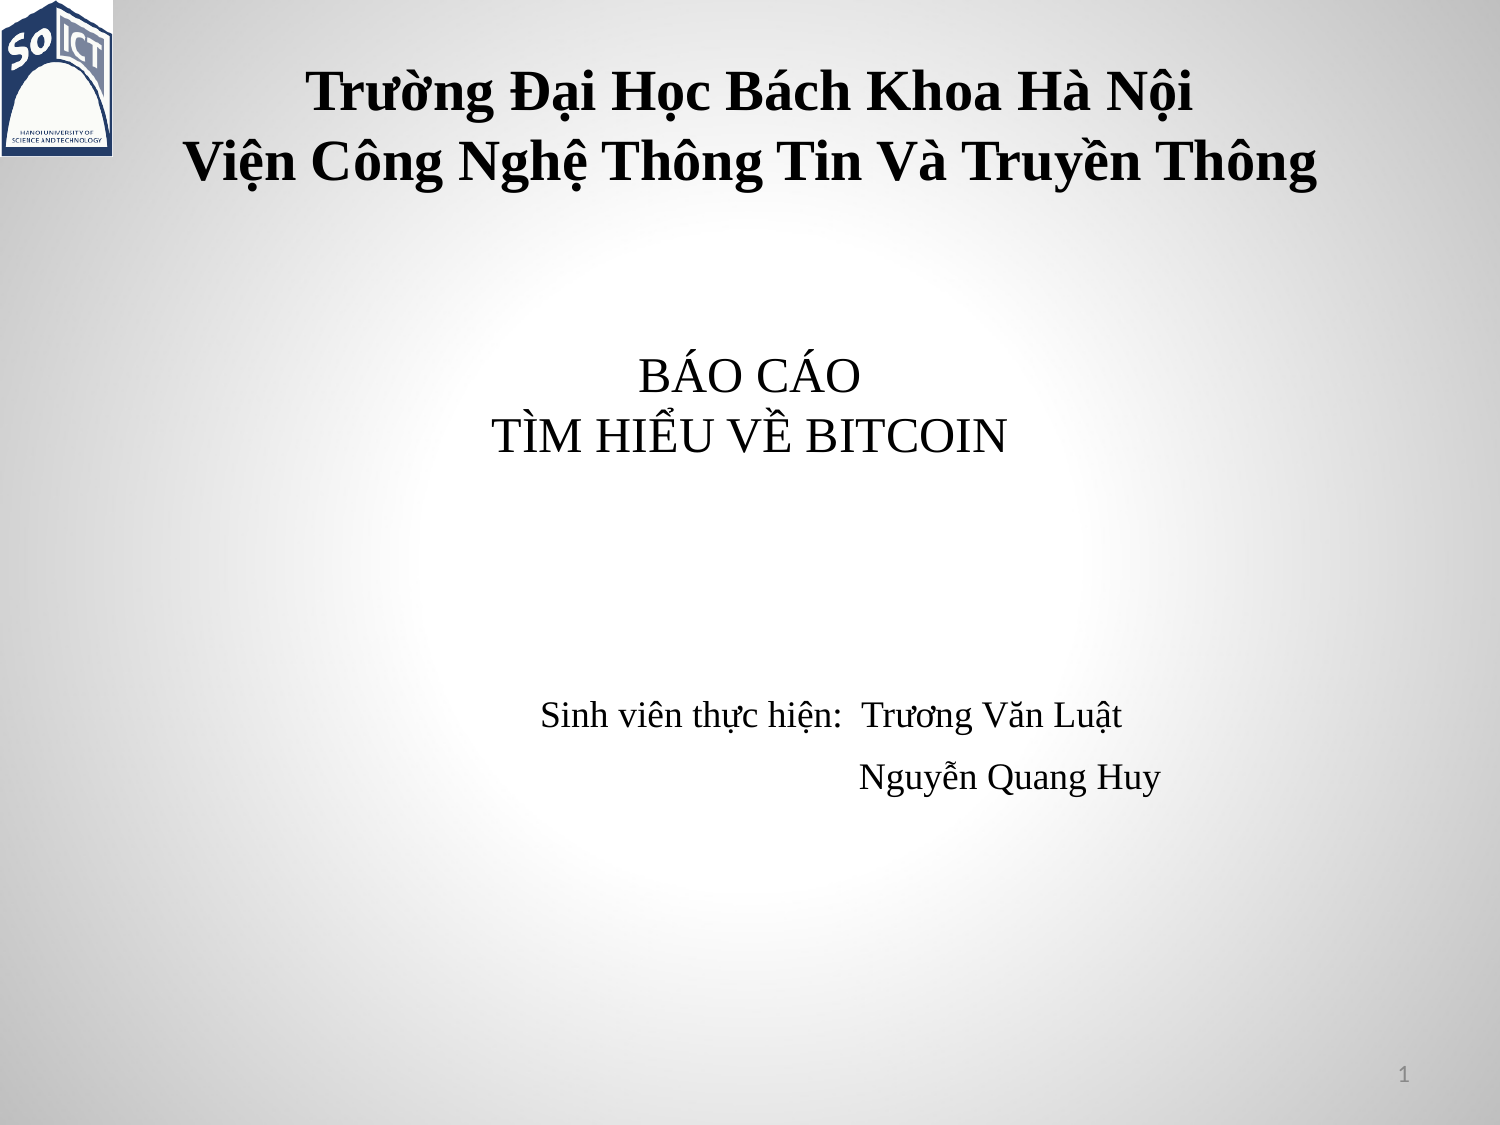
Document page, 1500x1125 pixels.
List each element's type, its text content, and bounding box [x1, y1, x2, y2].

text_box Trường Đại Học Bách Khoa Hà Nội Viện Công Nghệ Thông Tin Và Truyền Thông [137, 44, 1363, 293]
text_box Sinh viên thực hiện: Trương Văn Luật Nguyễn Quang Huy [524, 682, 1363, 901]
picture [0, 0, 1500, 1125]
text_box ‹#› [1074, 1042, 1425, 1103]
text_box BÁO CÁO TÌM HIỂU VỀ BITCOIN [374, 335, 1125, 457]
